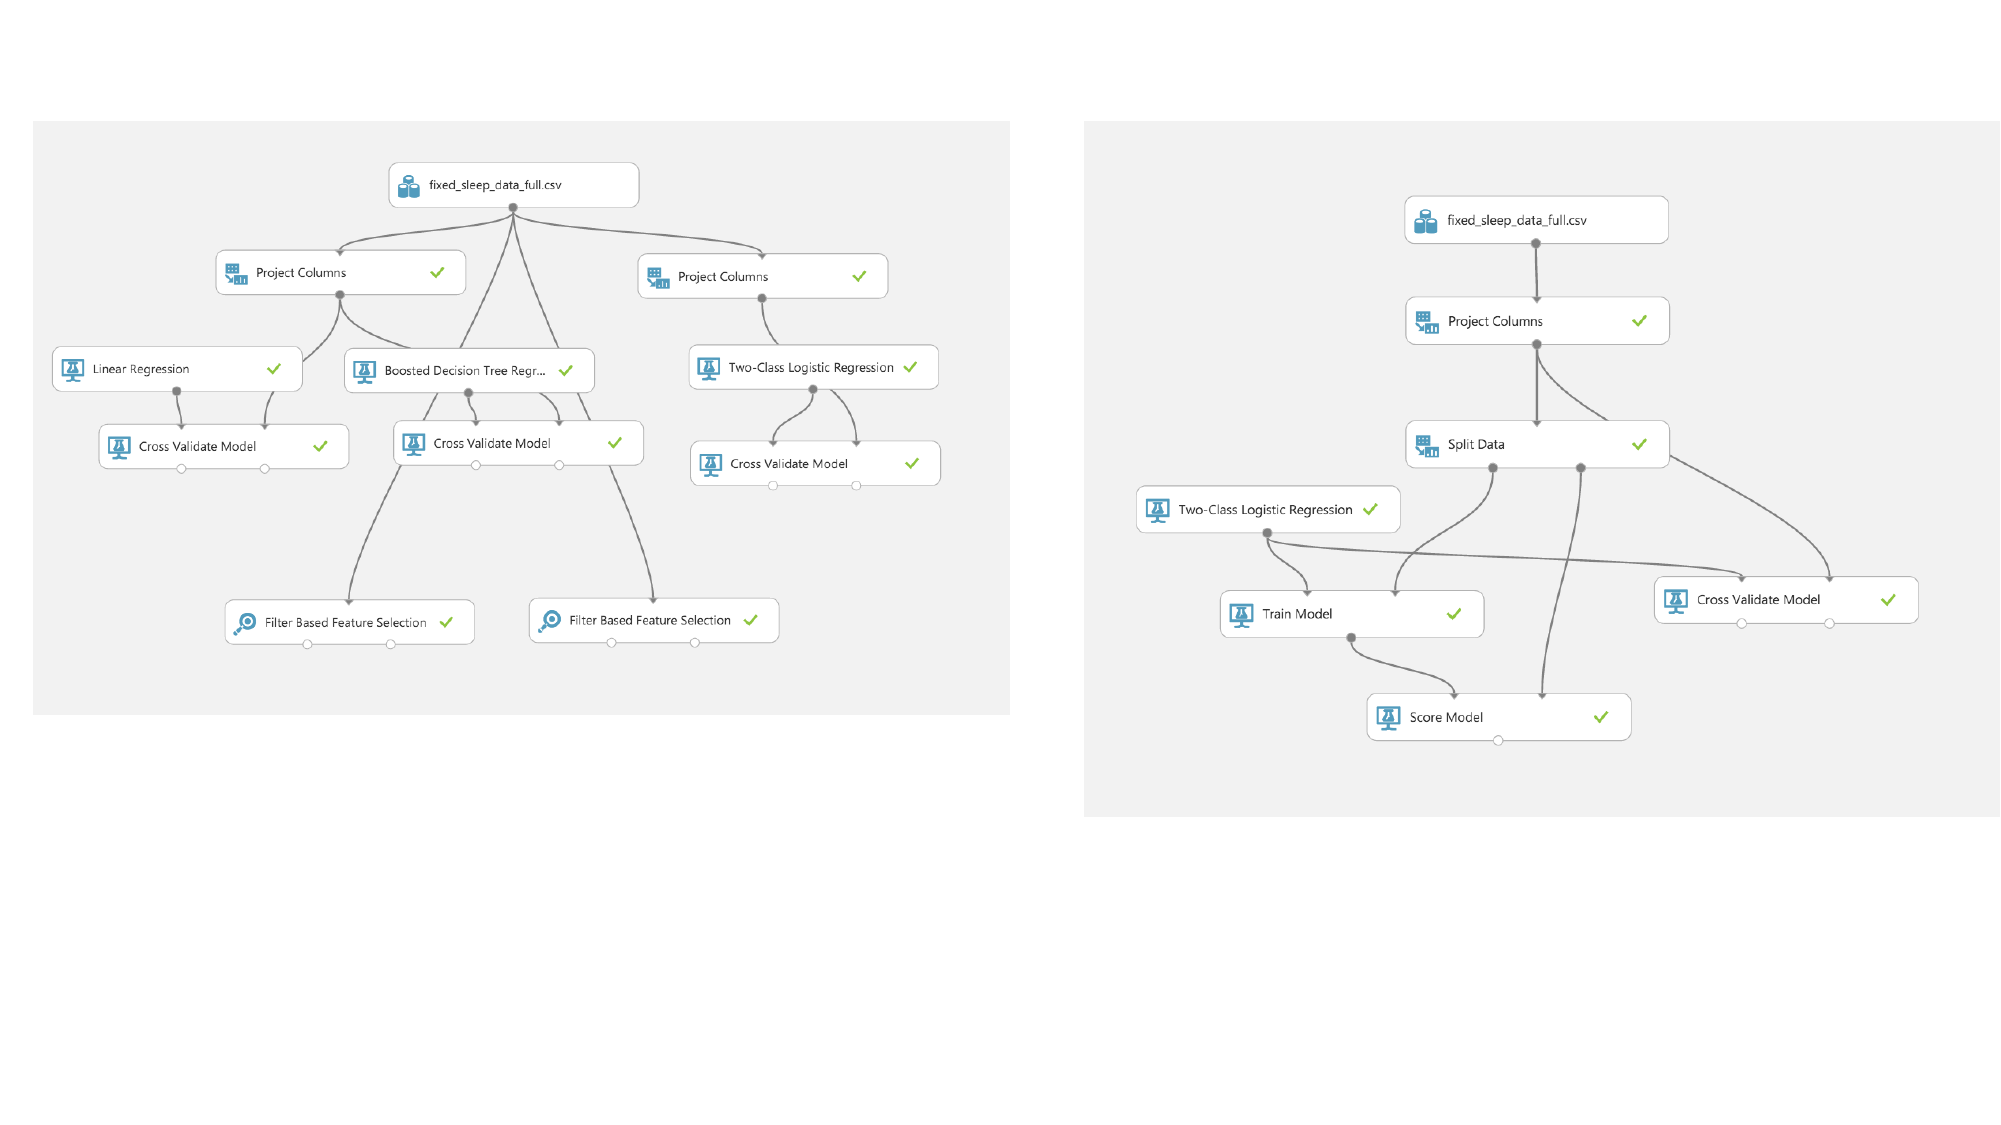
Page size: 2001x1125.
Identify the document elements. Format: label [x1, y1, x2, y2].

picture [1084, 121, 2000, 817]
picture [33, 121, 1010, 716]
